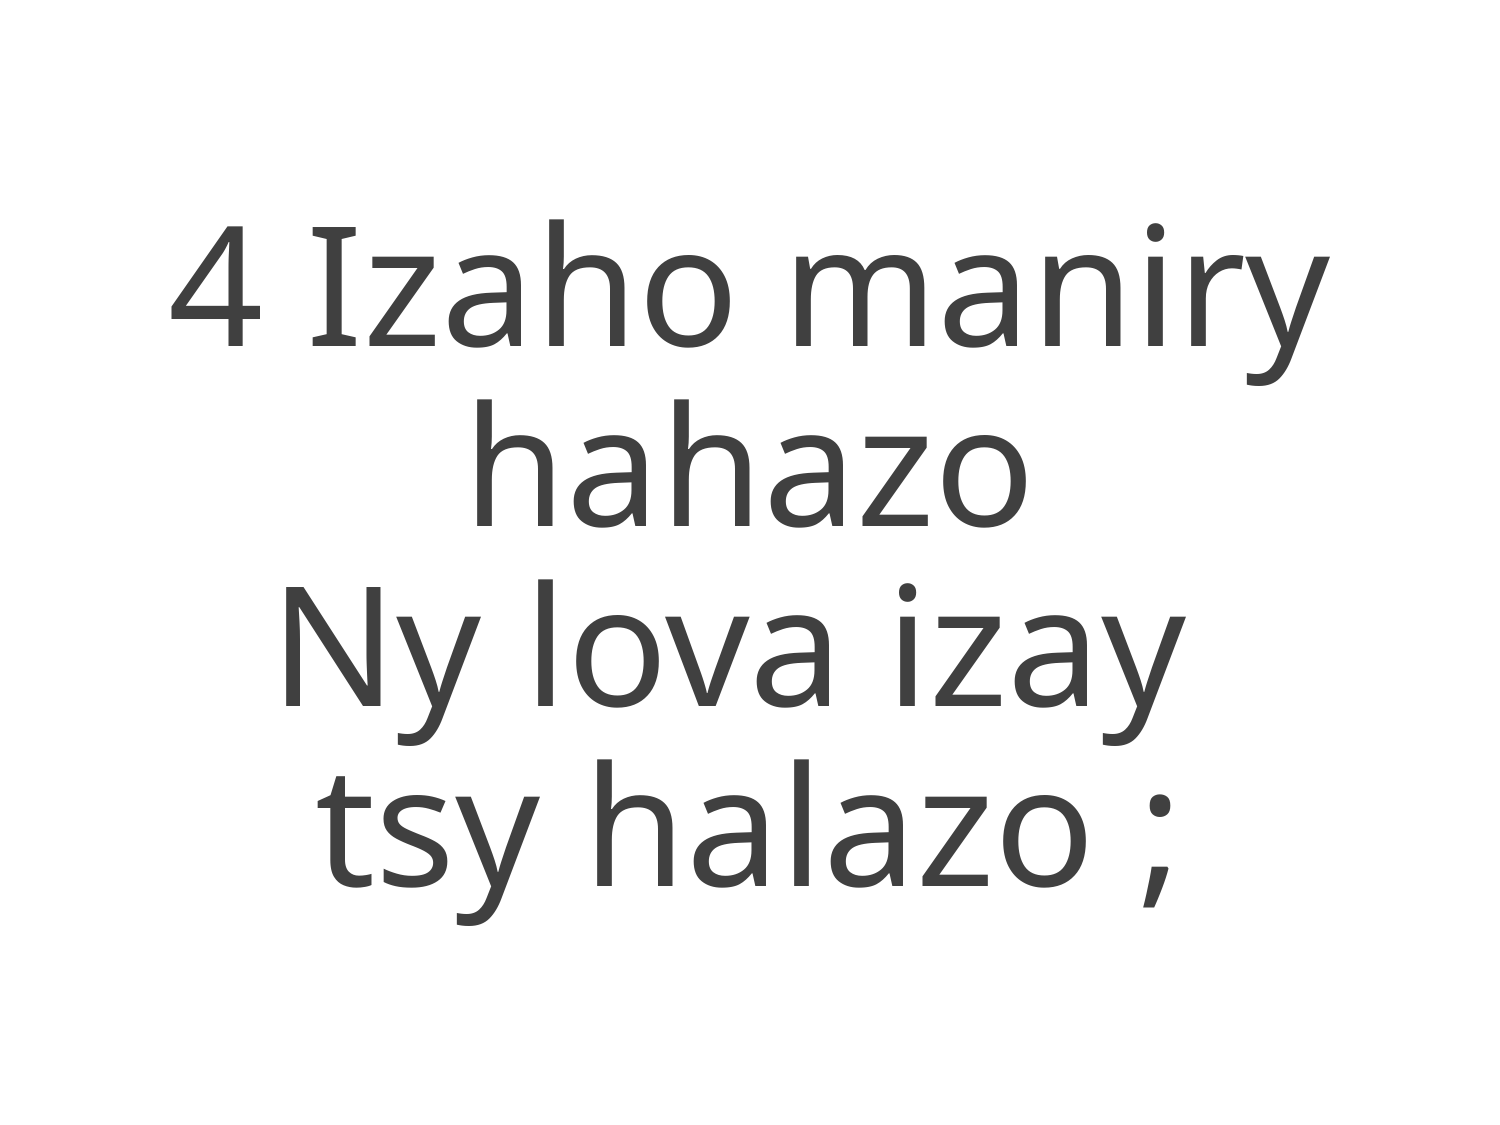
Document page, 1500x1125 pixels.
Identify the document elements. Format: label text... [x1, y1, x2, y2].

title 4 Izaho maniry hahazo Ny lova izay tsy halazo ; [0, 453, 1500, 672]
